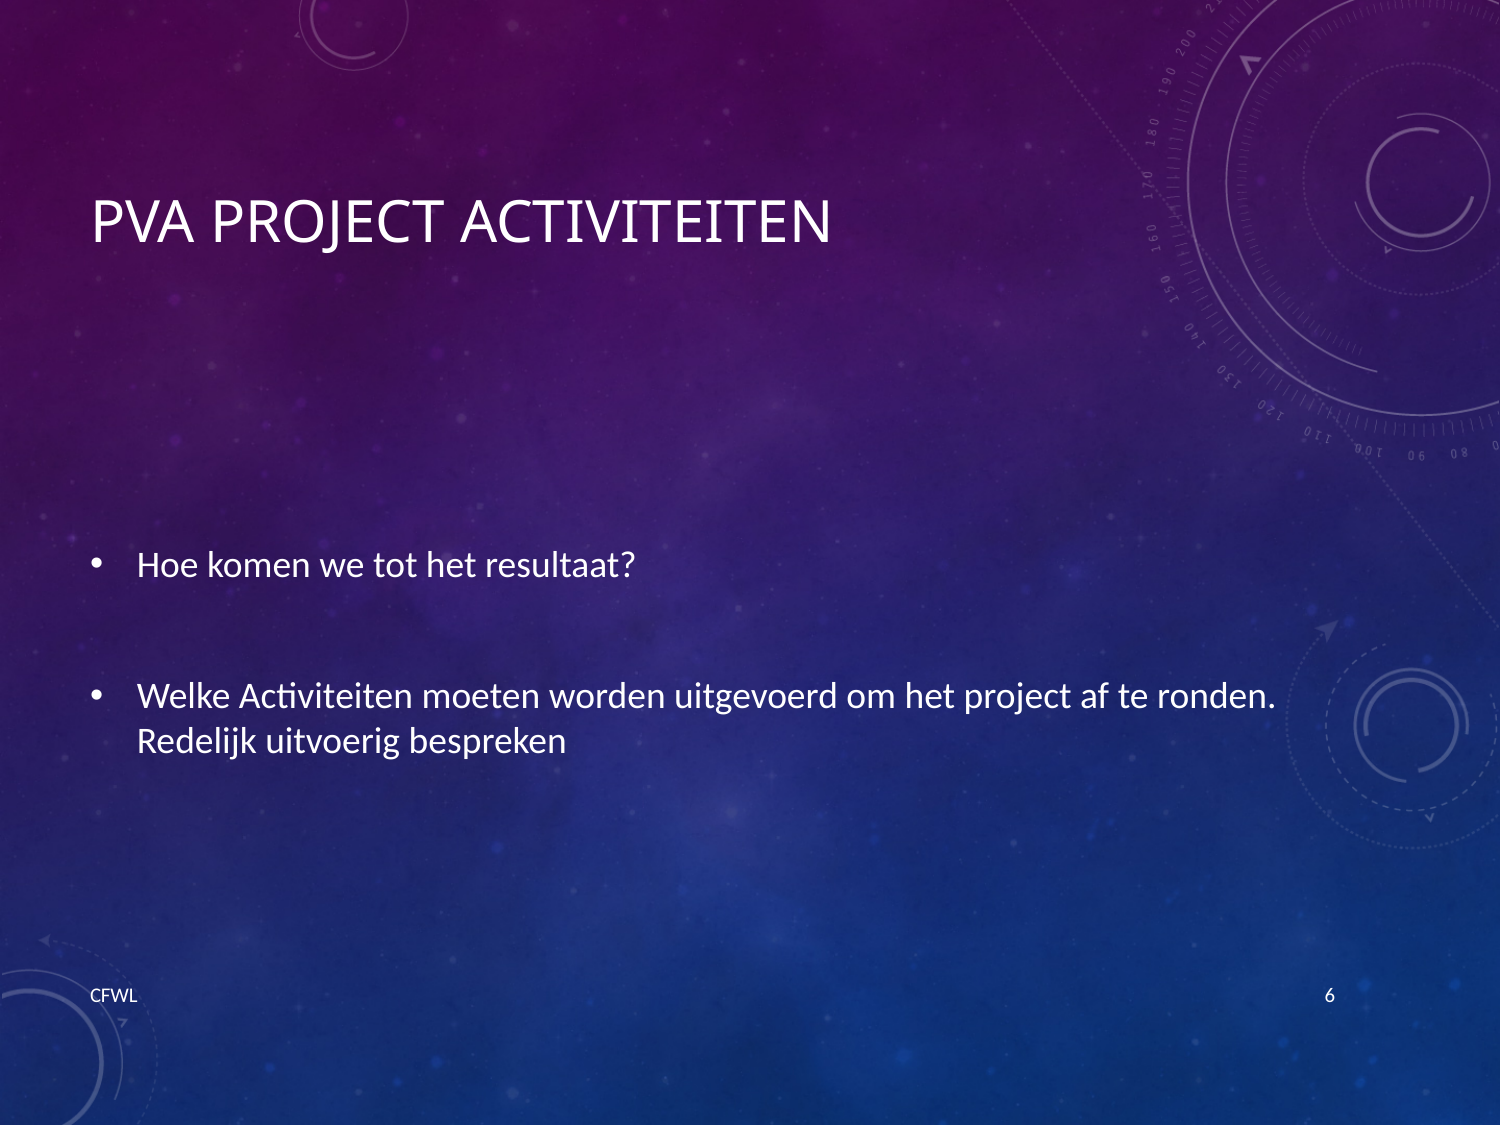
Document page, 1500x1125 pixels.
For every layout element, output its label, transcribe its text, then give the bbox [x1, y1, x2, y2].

list Hoe komen we tot het resultaat? Welke Activiteiten moeten worden uitgevoerd om het project af te ronden. Redelijk uitvoerig bespreken [75, 351, 1350, 950]
title PVA Project activiteiten [75, 99, 1350, 339]
picture [0, 0, 1500, 1125]
slide_number 6 [1281, 963, 1350, 1025]
footer CFWL [75, 963, 1058, 1025]
